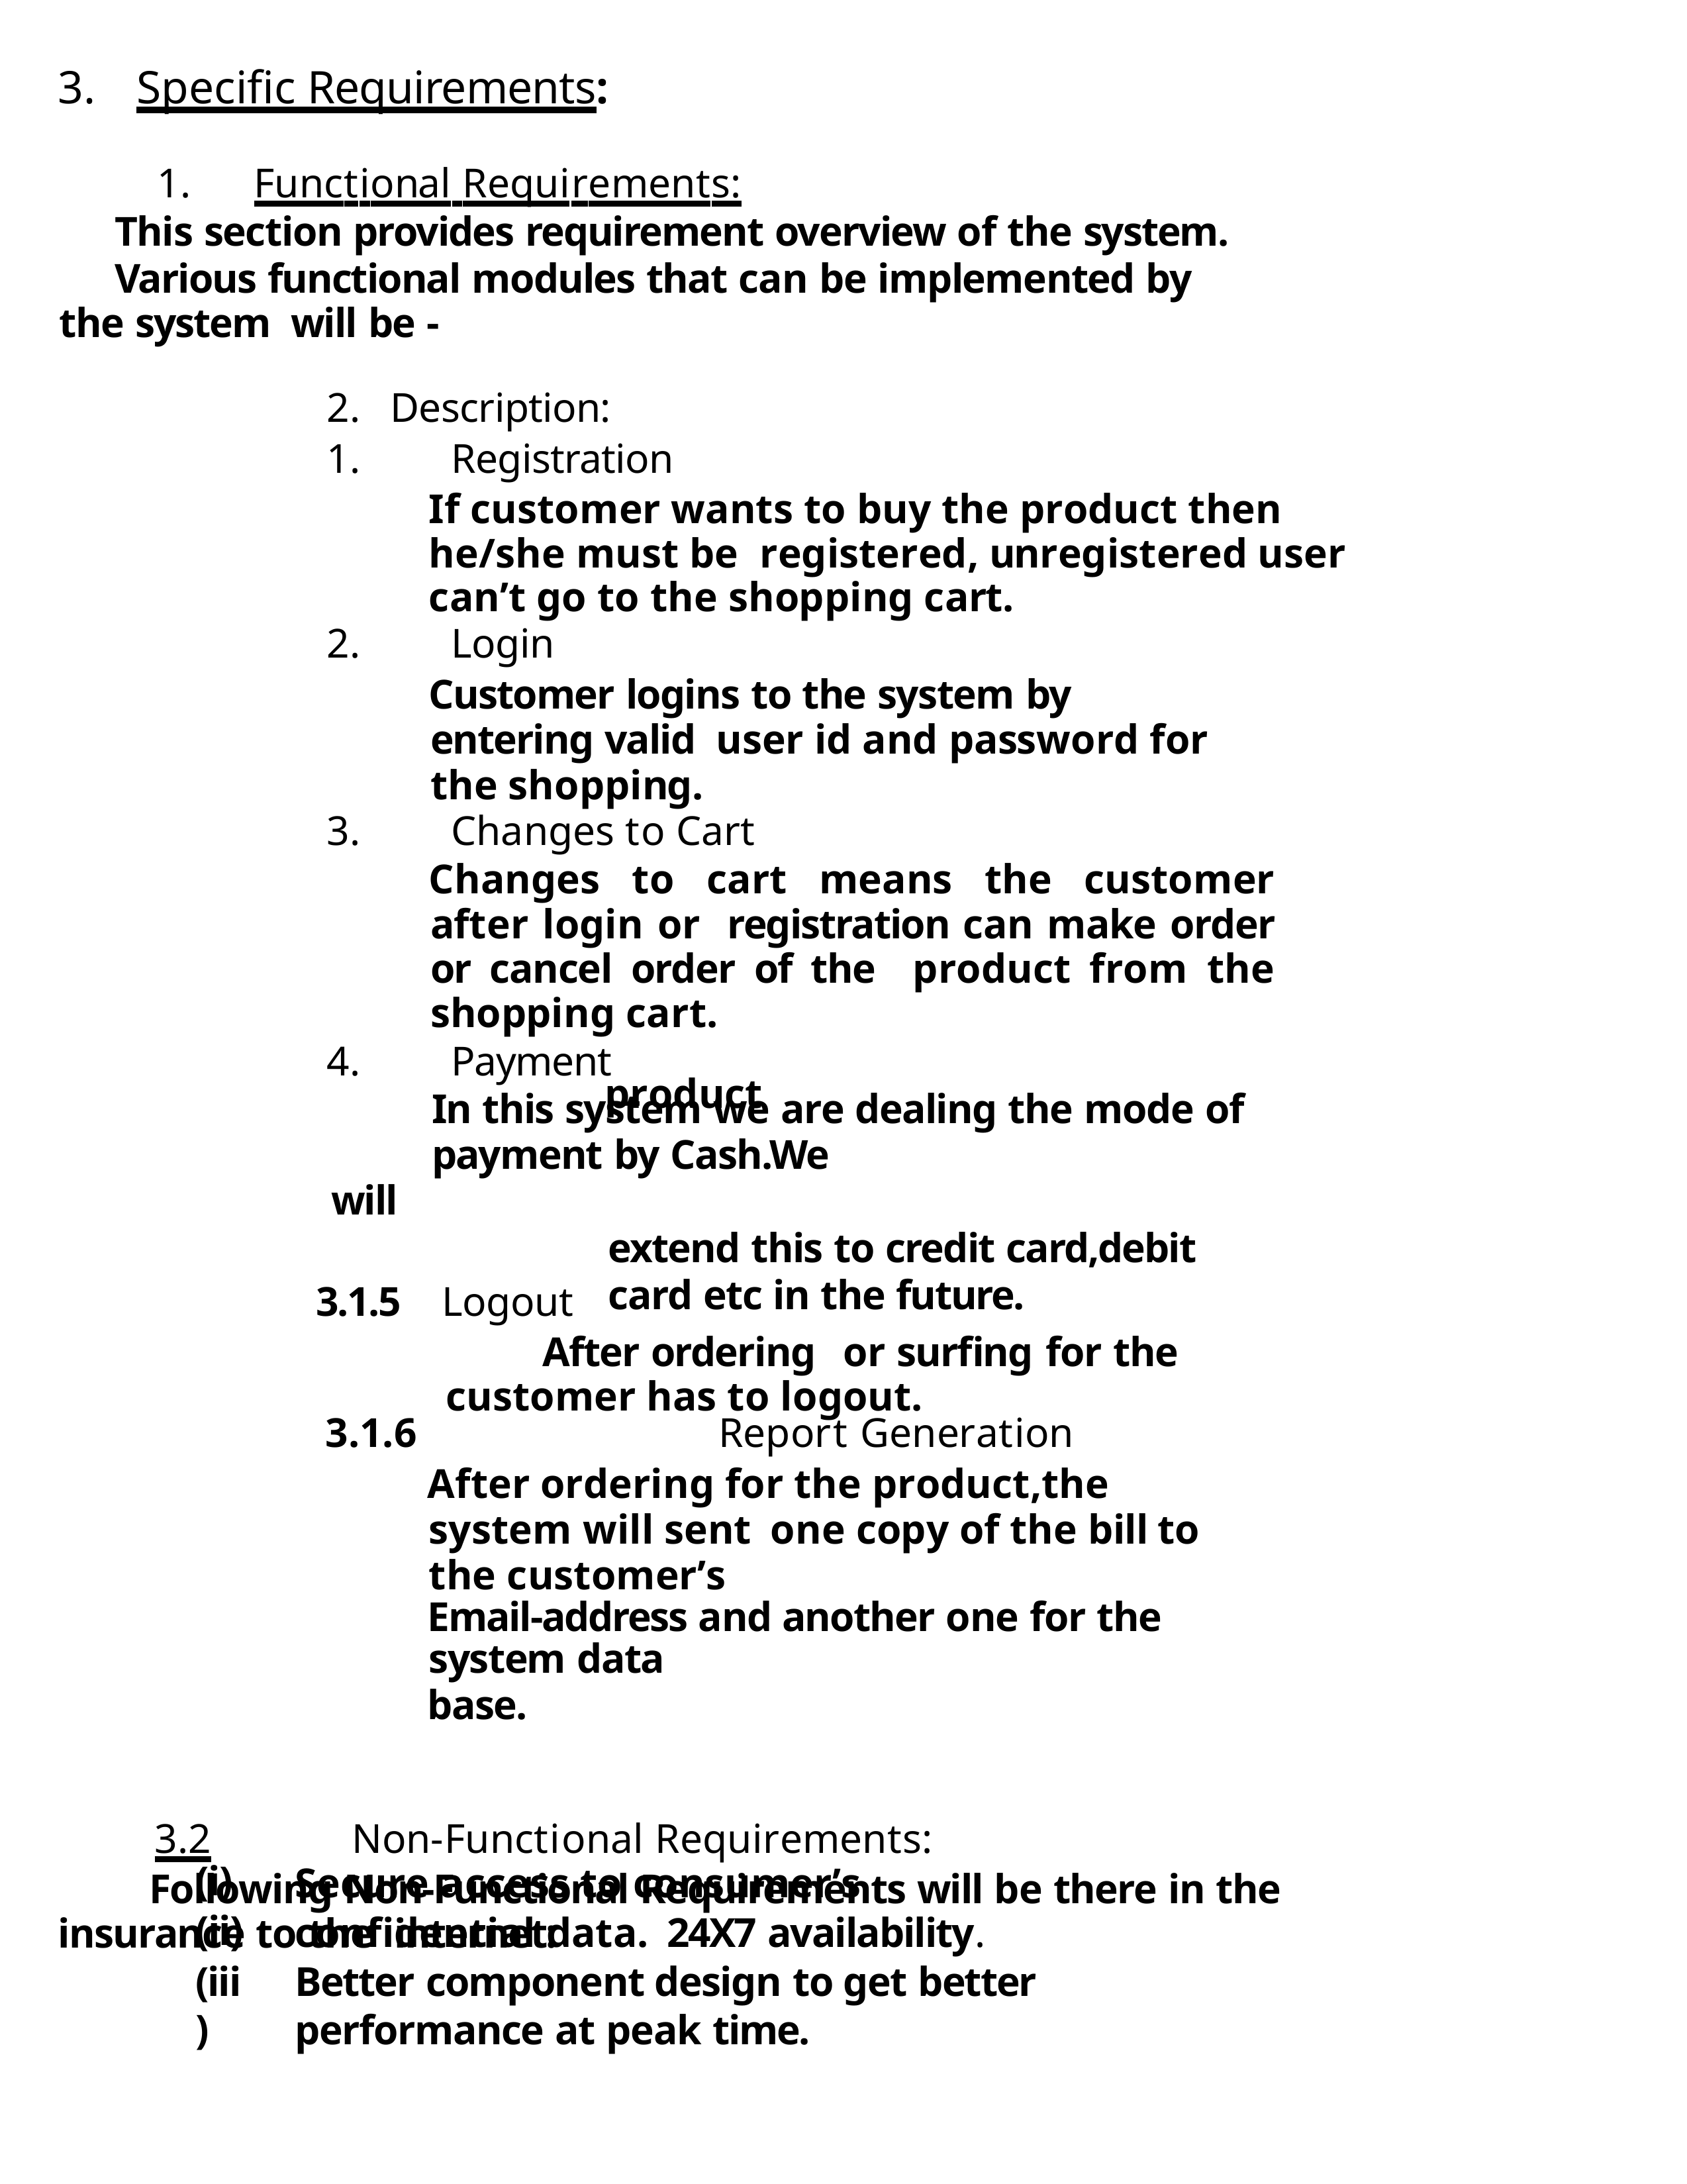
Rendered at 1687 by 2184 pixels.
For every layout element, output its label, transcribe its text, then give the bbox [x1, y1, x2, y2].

text_box Specific Requirements: Functional Requirements: This section provides requirement overview of the system. Various functional modules that can be implemented by the system will be - Description: Registration If customer wants to buy the product then he/she must be registered, unregistered user can’t go to the shopping cart. Login Customer logins to the system by entering valid user id and password for the shopping. Changes to Cart Changes to cart means the customer after login or registration can make order or cancel order of the product from the shopping cart. Payment In this system we are dealing the mode of payment by Cash.We will extend this to credit card,debit card etc in the future. [56, 57, 1497, 1318]
text_box (i) (ii) (iii) [194, 1854, 252, 2052]
text_box 3.1.6 Report Generation After ordering for the product,the system will sent one copy of the bill to the customer’s Email-address and another one for the system data base. 3.2 Non-Functional Requirements: Following Non-Functional Requirements will be there in the insurance to the internet: [56, 1405, 1417, 1956]
text_box product [603, 1067, 1400, 1117]
text_box 3.1.5 Logout After ordering or surfing for the customer has to logout. [314, 1273, 1368, 1405]
text_box Secure access to consumer’s confidential data. 24X7 availability. Better component design to get better performance at peak time. [293, 1854, 1389, 2052]
